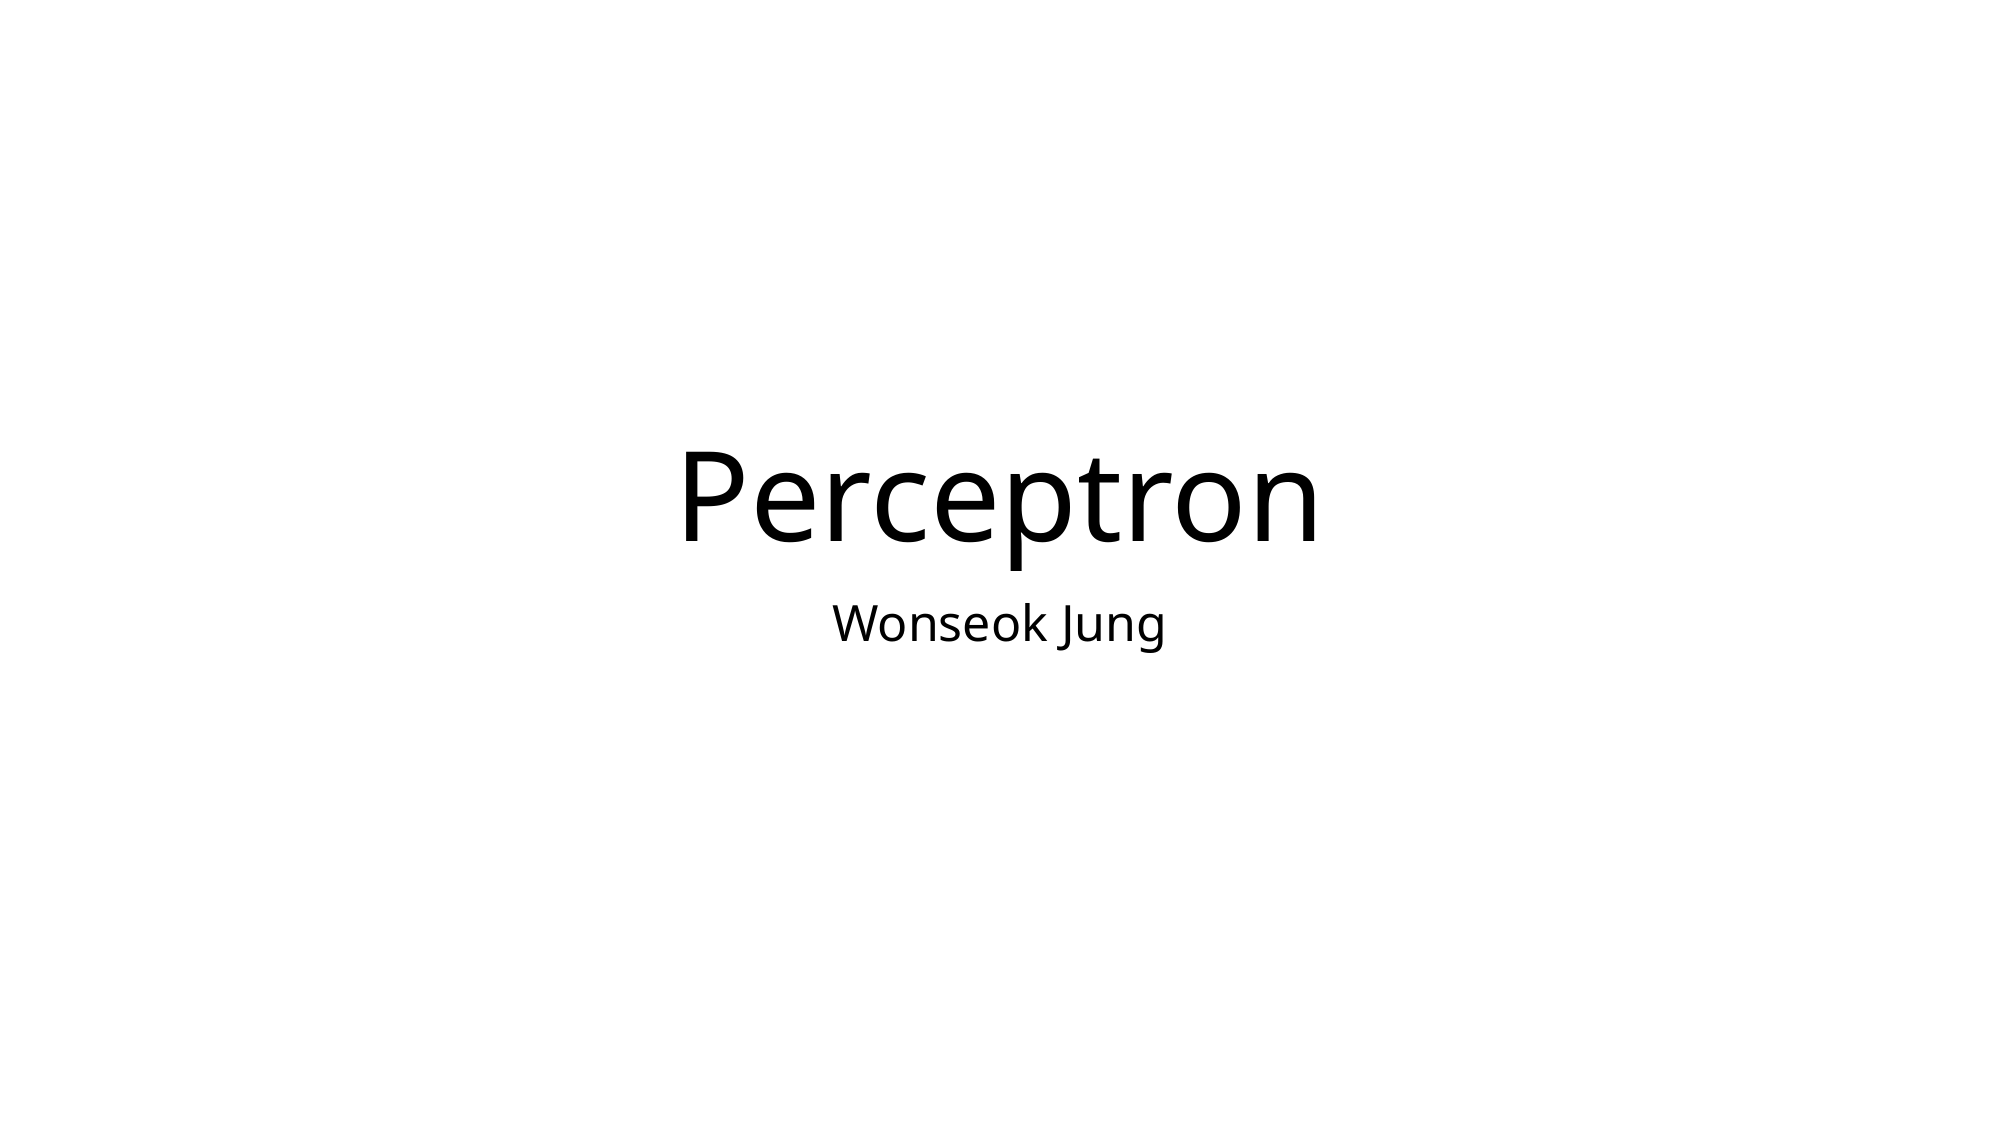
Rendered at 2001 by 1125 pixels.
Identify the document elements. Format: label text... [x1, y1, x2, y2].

title Perceptron [249, 184, 1750, 576]
subtitle Wonseok Jung [249, 590, 1750, 863]
